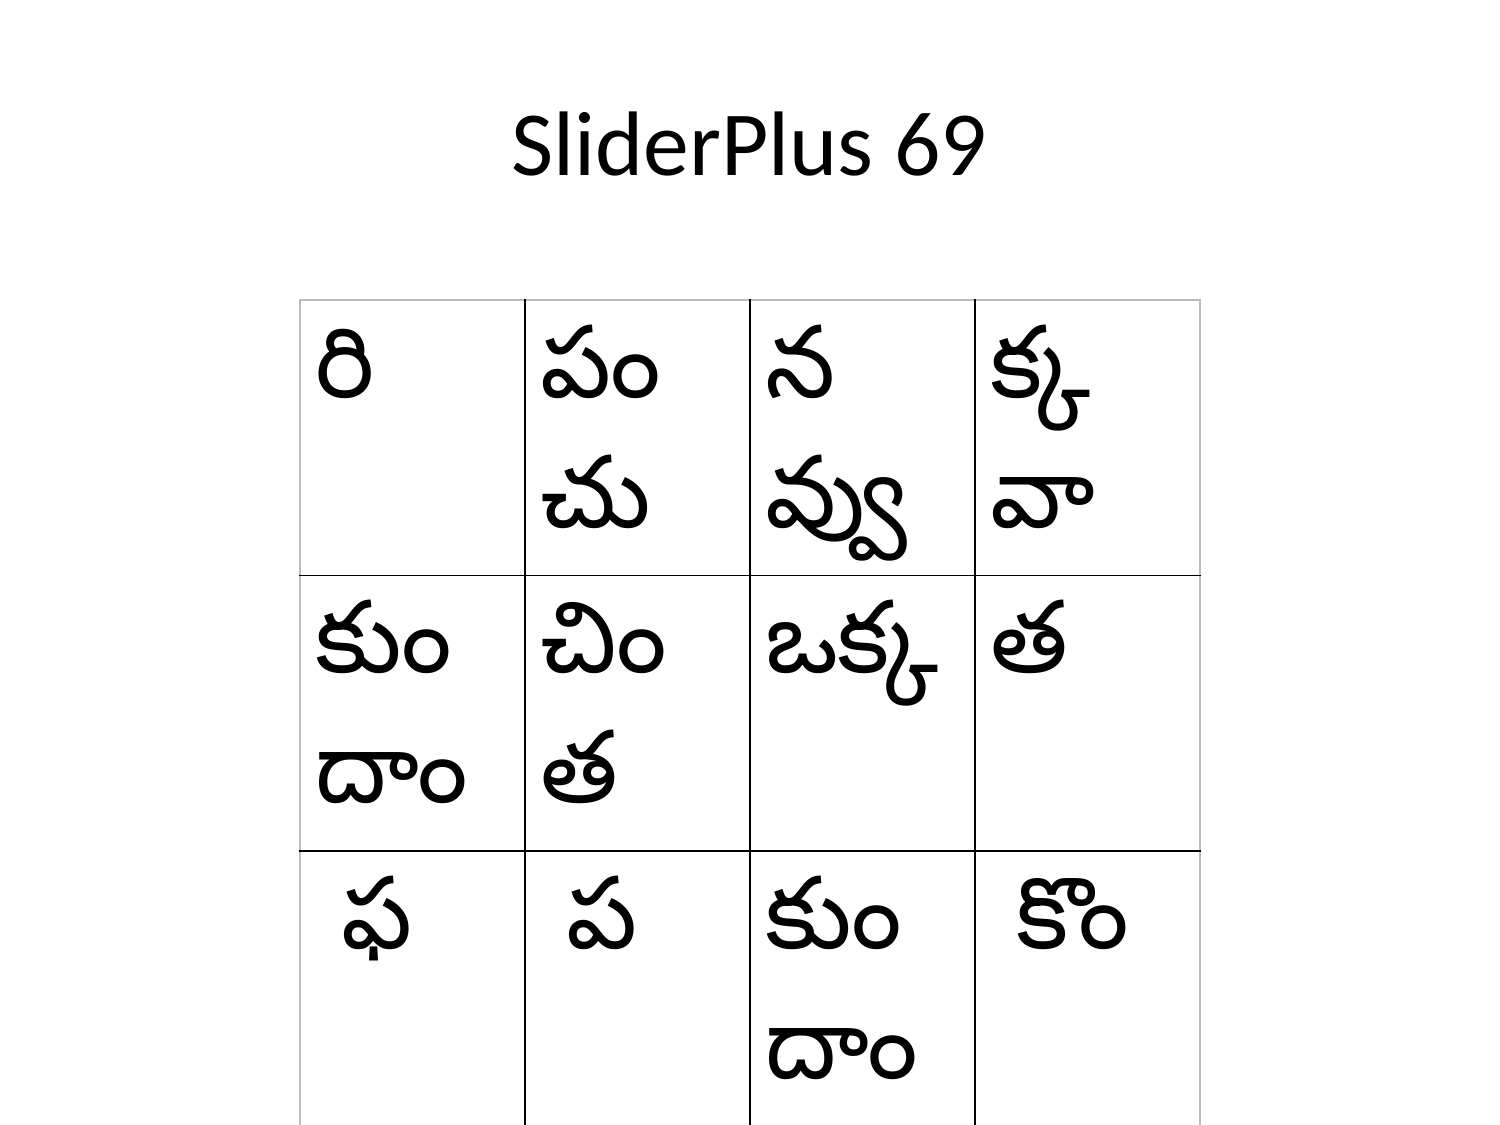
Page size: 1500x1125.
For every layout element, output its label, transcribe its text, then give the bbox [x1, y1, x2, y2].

title SliderPlus 69 [75, 45, 1425, 233]
table_cell కుందాం [301, 576, 524, 850]
table_cell కొం [976, 852, 1199, 1125]
table_cell ప [526, 852, 749, 1125]
table_header క్కవా [976, 301, 1199, 575]
table_cell కుందాం [751, 852, 974, 1125]
table_header నవ్వు [751, 301, 974, 575]
table_header రి [301, 301, 524, 575]
table_cell త [976, 576, 1199, 850]
table_header పంచు [526, 301, 749, 575]
table_cell ఒక్క [751, 576, 974, 850]
table_cell చింత [526, 576, 749, 850]
table_cell ఫ [301, 852, 524, 1125]
